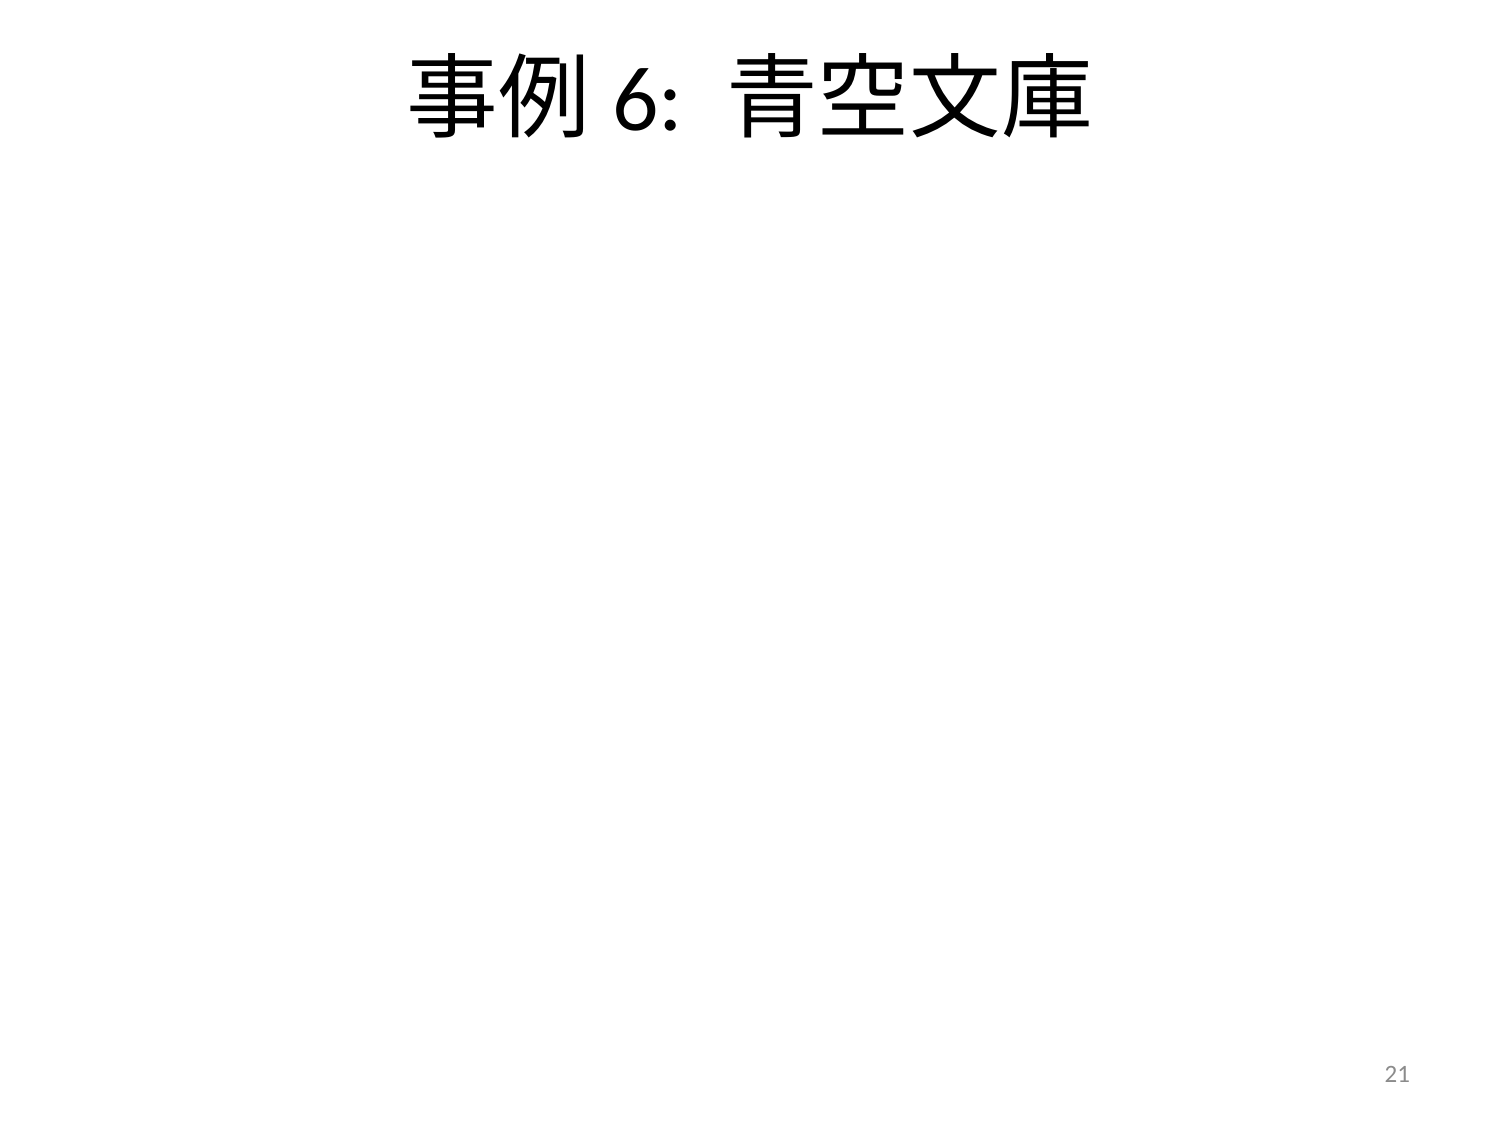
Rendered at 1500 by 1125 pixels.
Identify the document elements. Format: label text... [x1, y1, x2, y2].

title 事例6: 青空文庫 [53, 0, 1447, 188]
slide_number 21 [1074, 1042, 1425, 1103]
